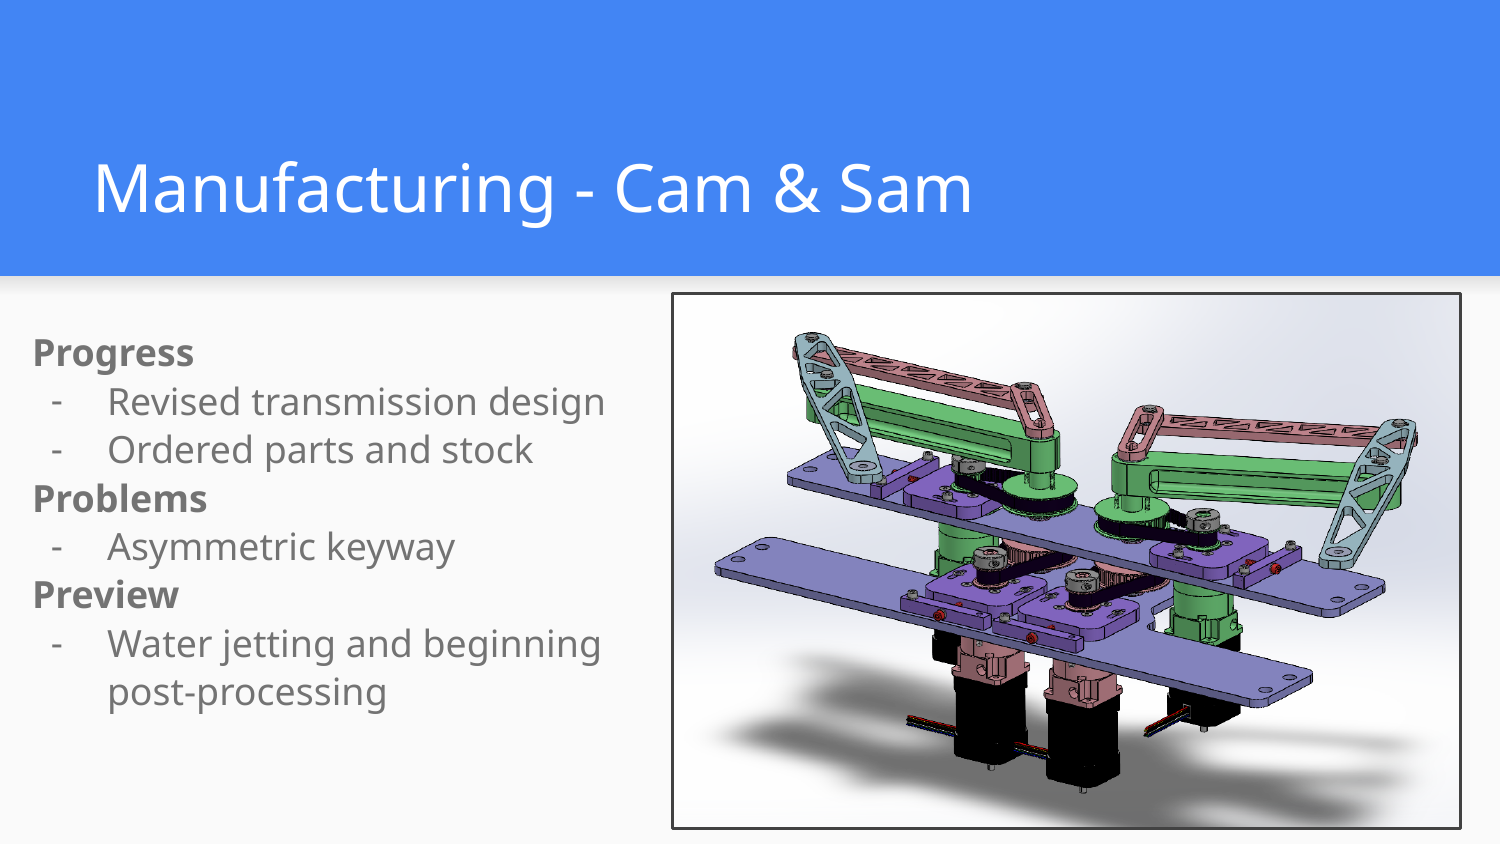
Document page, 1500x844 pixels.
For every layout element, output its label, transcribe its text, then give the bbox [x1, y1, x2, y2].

list Progress Revised transmission design Ordered parts and stock Problems Asymmetric keyway Preview Water jetting and beginning post-processing [17, 313, 632, 758]
title Manufacturing - Cam & Sam [77, 121, 1427, 248]
picture [673, 294, 1459, 828]
